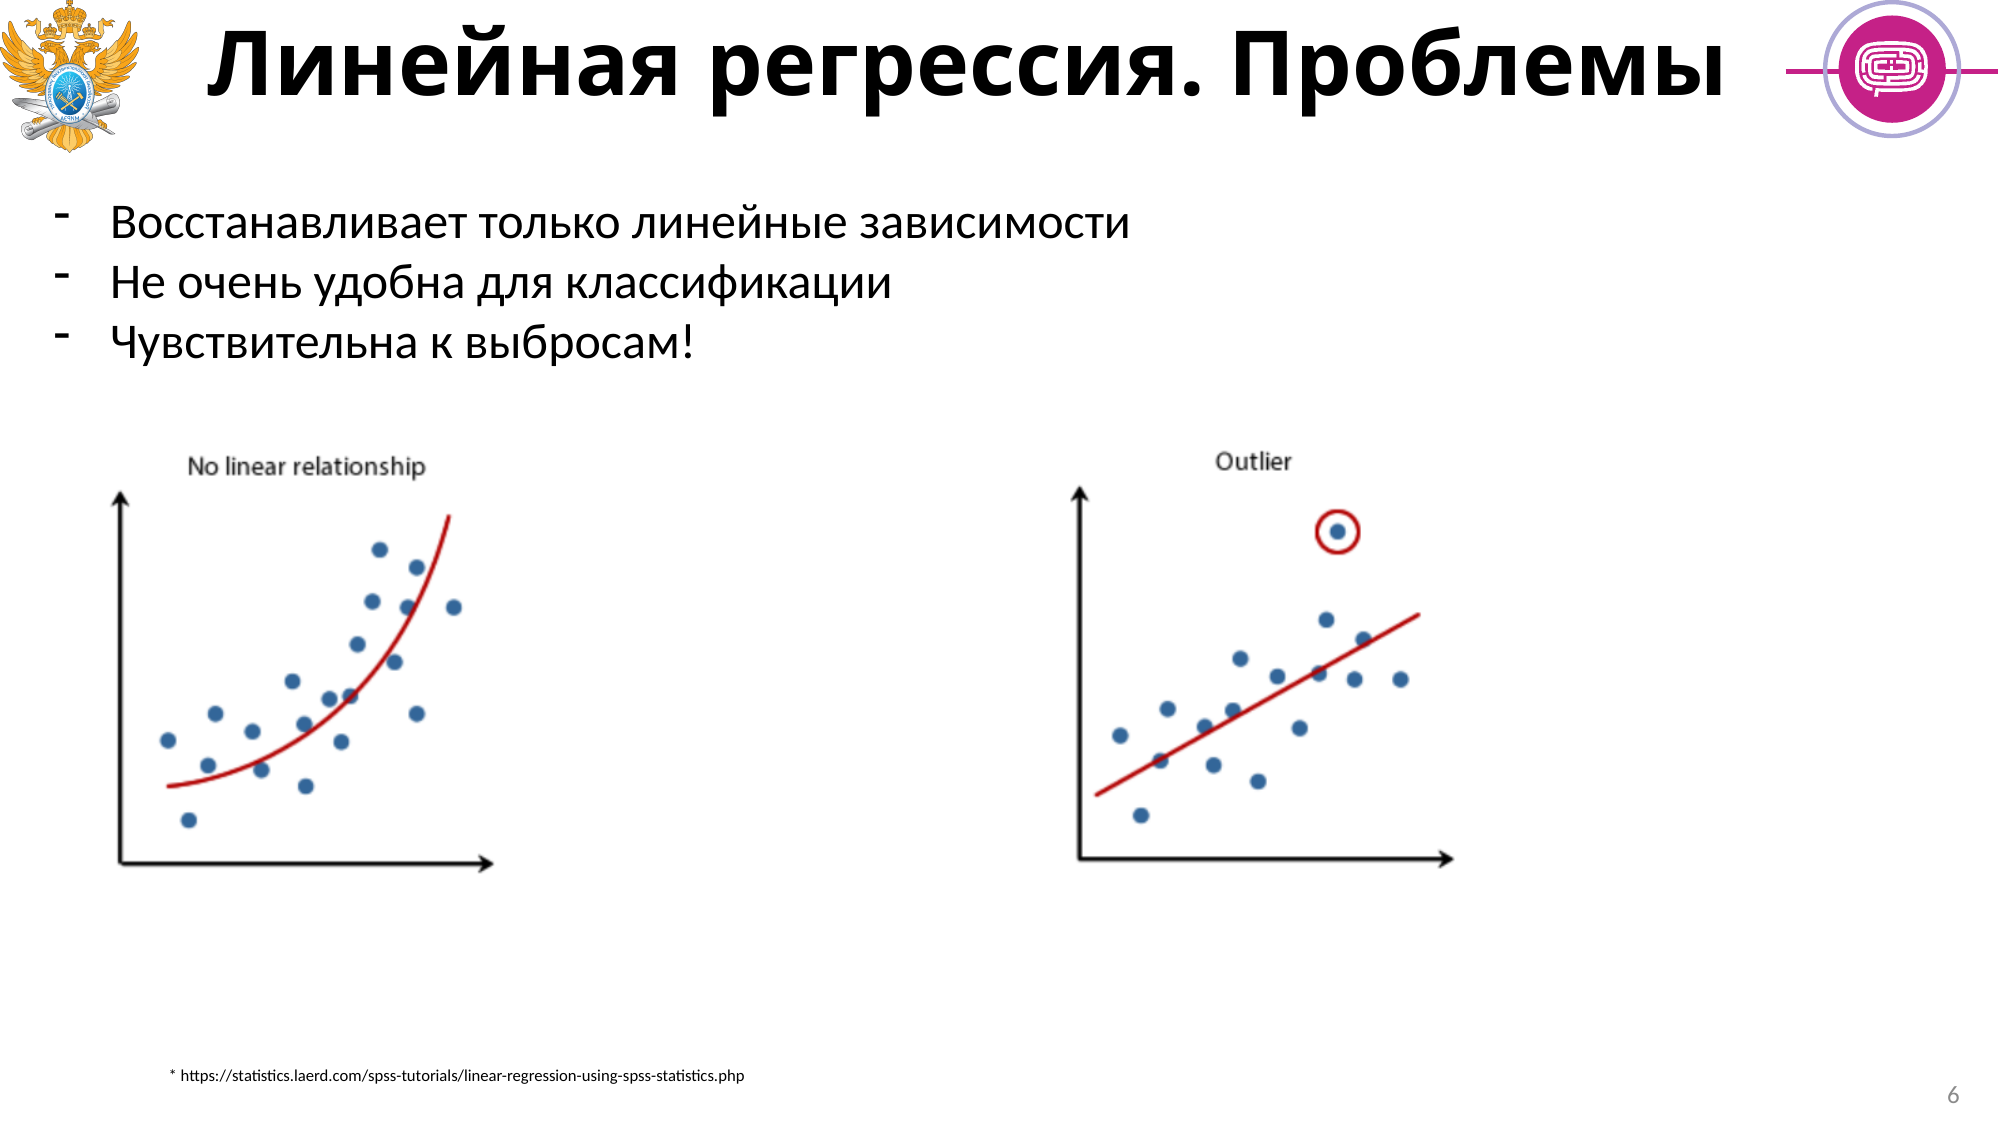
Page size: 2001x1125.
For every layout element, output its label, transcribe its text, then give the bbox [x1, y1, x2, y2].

picture [1054, 436, 1500, 885]
picture [1855, 41, 1928, 97]
picture [0, 0, 139, 153]
title Линейная регрессия. Проблемы [153, 10, 1784, 123]
text_box * https://statistics.laerd.com/spss-tutorials/linear-regression-using-spss-statistics.php [153, 1057, 1154, 1093]
picture [92, 437, 501, 881]
text_box [1825, 2, 1960, 137]
slide_number 6 [1927, 1072, 1975, 1115]
text_box Восстанавливает только линейные зависимости Не очень удобна для классификации Чувствительна к выбросам! [38, 181, 1171, 377]
